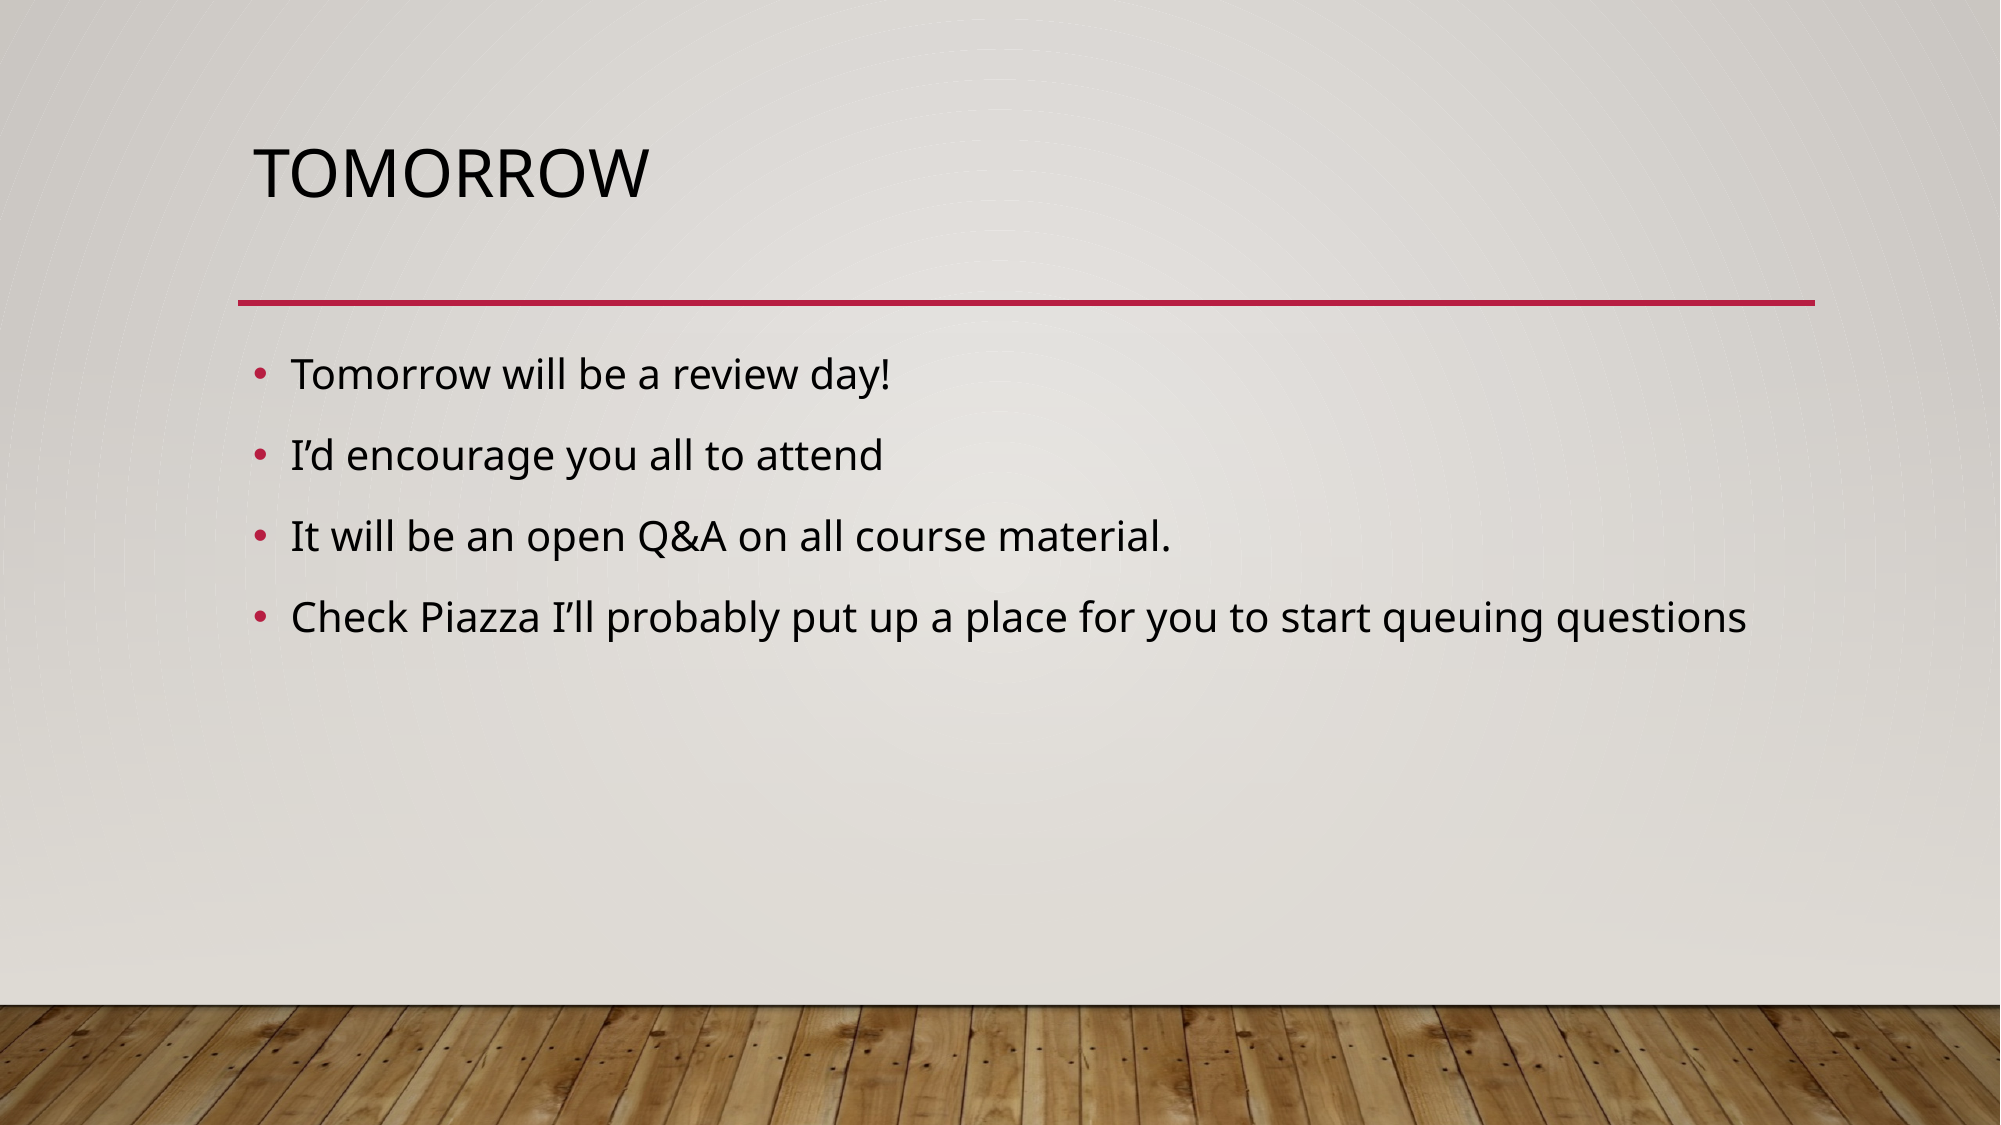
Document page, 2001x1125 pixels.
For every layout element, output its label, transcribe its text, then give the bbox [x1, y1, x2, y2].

list Tomorrow will be a review day! I’d encourage you all to attend It will be an open Q&A on all course material. Check Piazza I’ll probably put up a place for you to start queuing questions [238, 330, 1814, 897]
title tomorrow [238, 131, 1814, 305]
picture [0, 1005, 2000, 1125]
